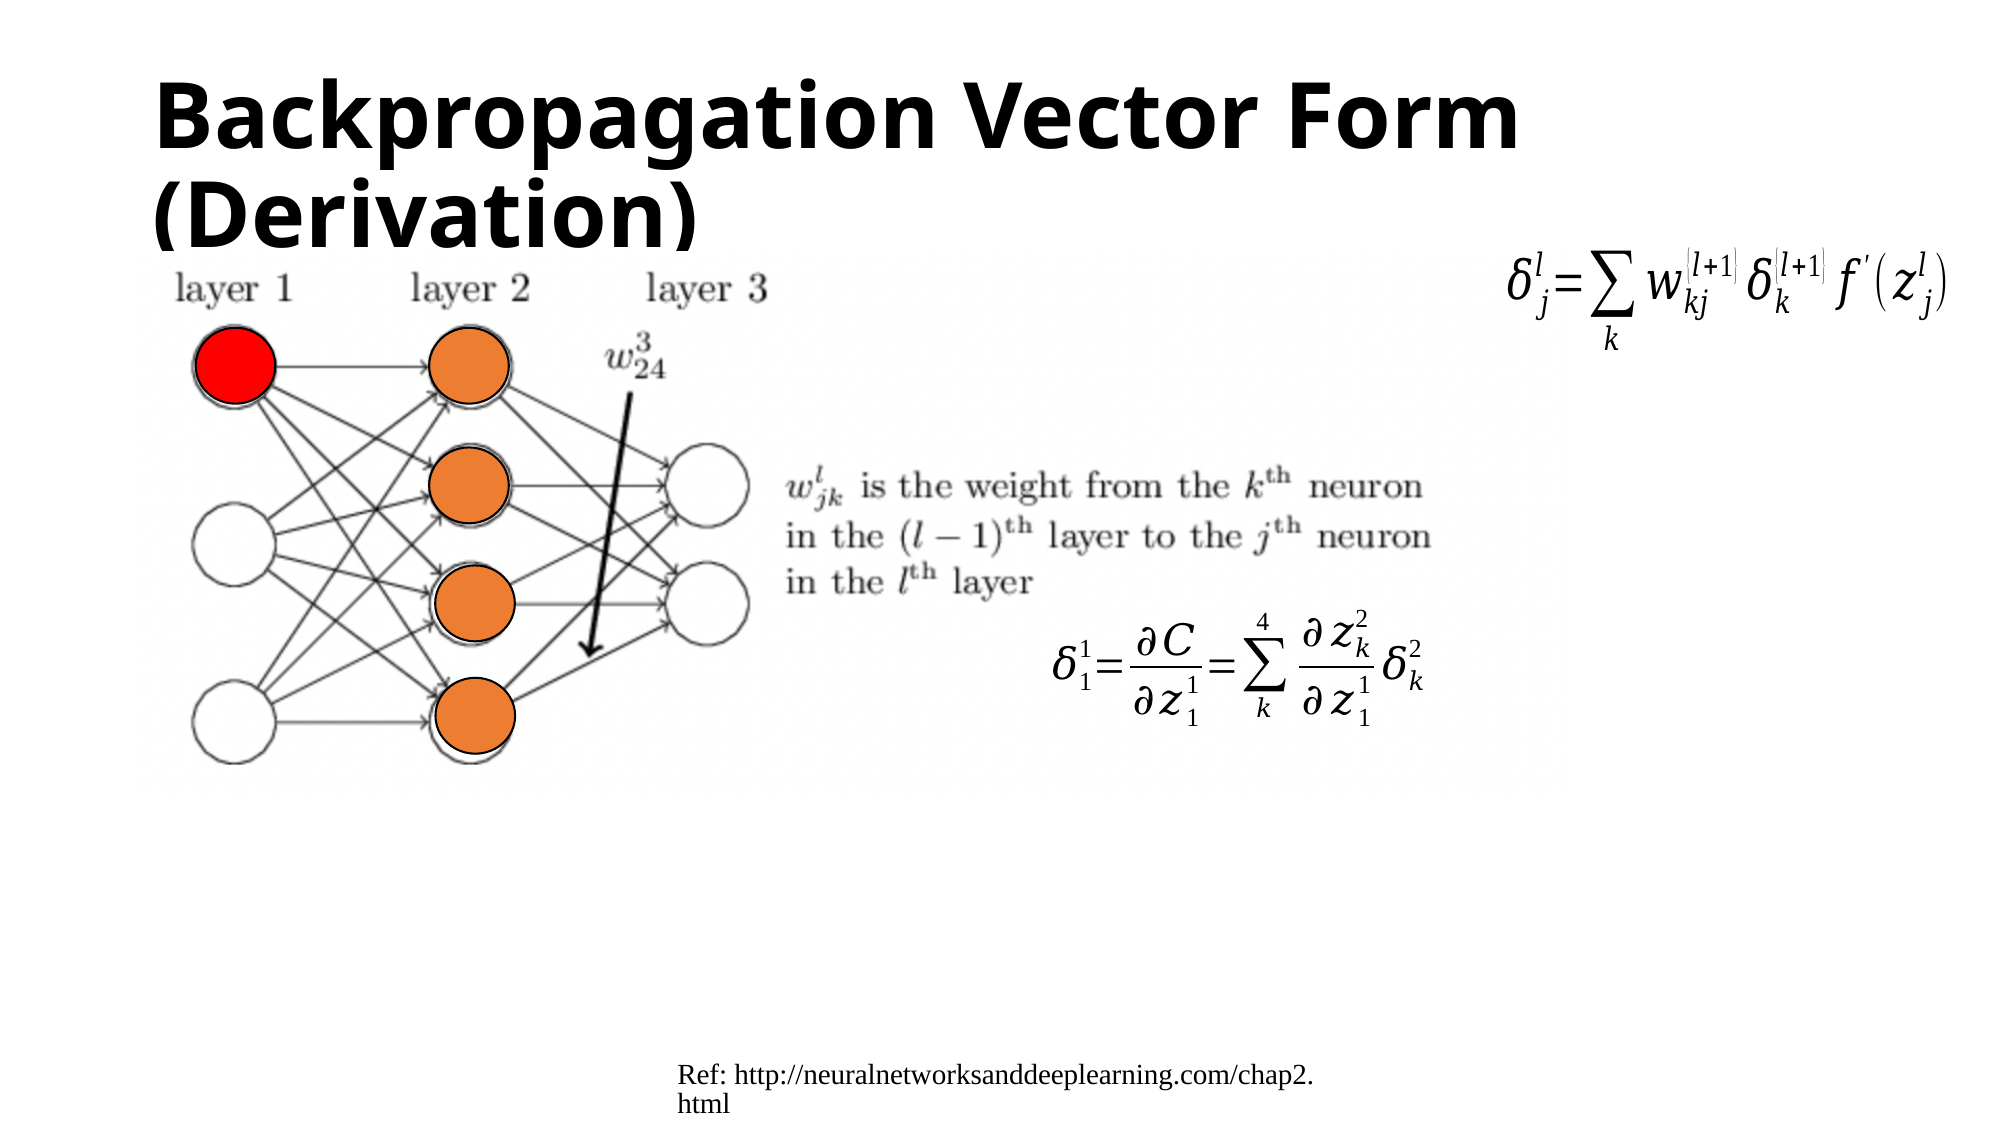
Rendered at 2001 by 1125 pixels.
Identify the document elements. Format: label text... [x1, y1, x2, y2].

picture [137, 251, 1571, 798]
title Backpropagation Vector Form (Derivation) [137, 59, 1863, 278]
footer Ref: http://neuralnetworksanddeeplearning.com/chap2.html [662, 1042, 1338, 1103]
